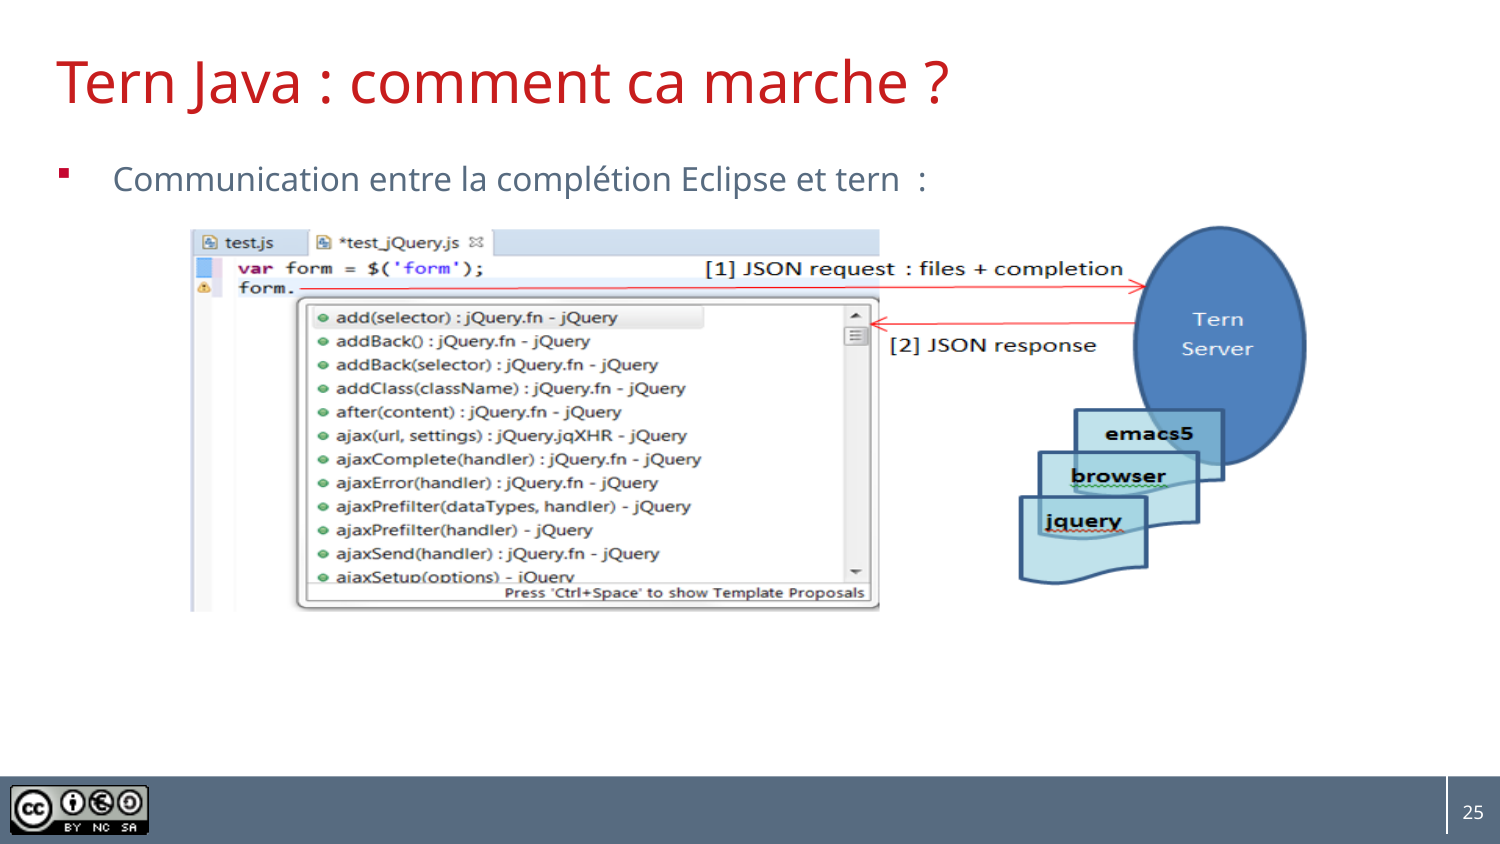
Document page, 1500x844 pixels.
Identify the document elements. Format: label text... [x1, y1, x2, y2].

list Communication entre la complétion Eclipse et tern : [41, 138, 1459, 754]
picture [190, 220, 1310, 613]
picture [10, 785, 149, 835]
slide_number 25 [1440, 791, 1500, 837]
title Tern Java : comment ca marche ? [41, 33, 1459, 127]
